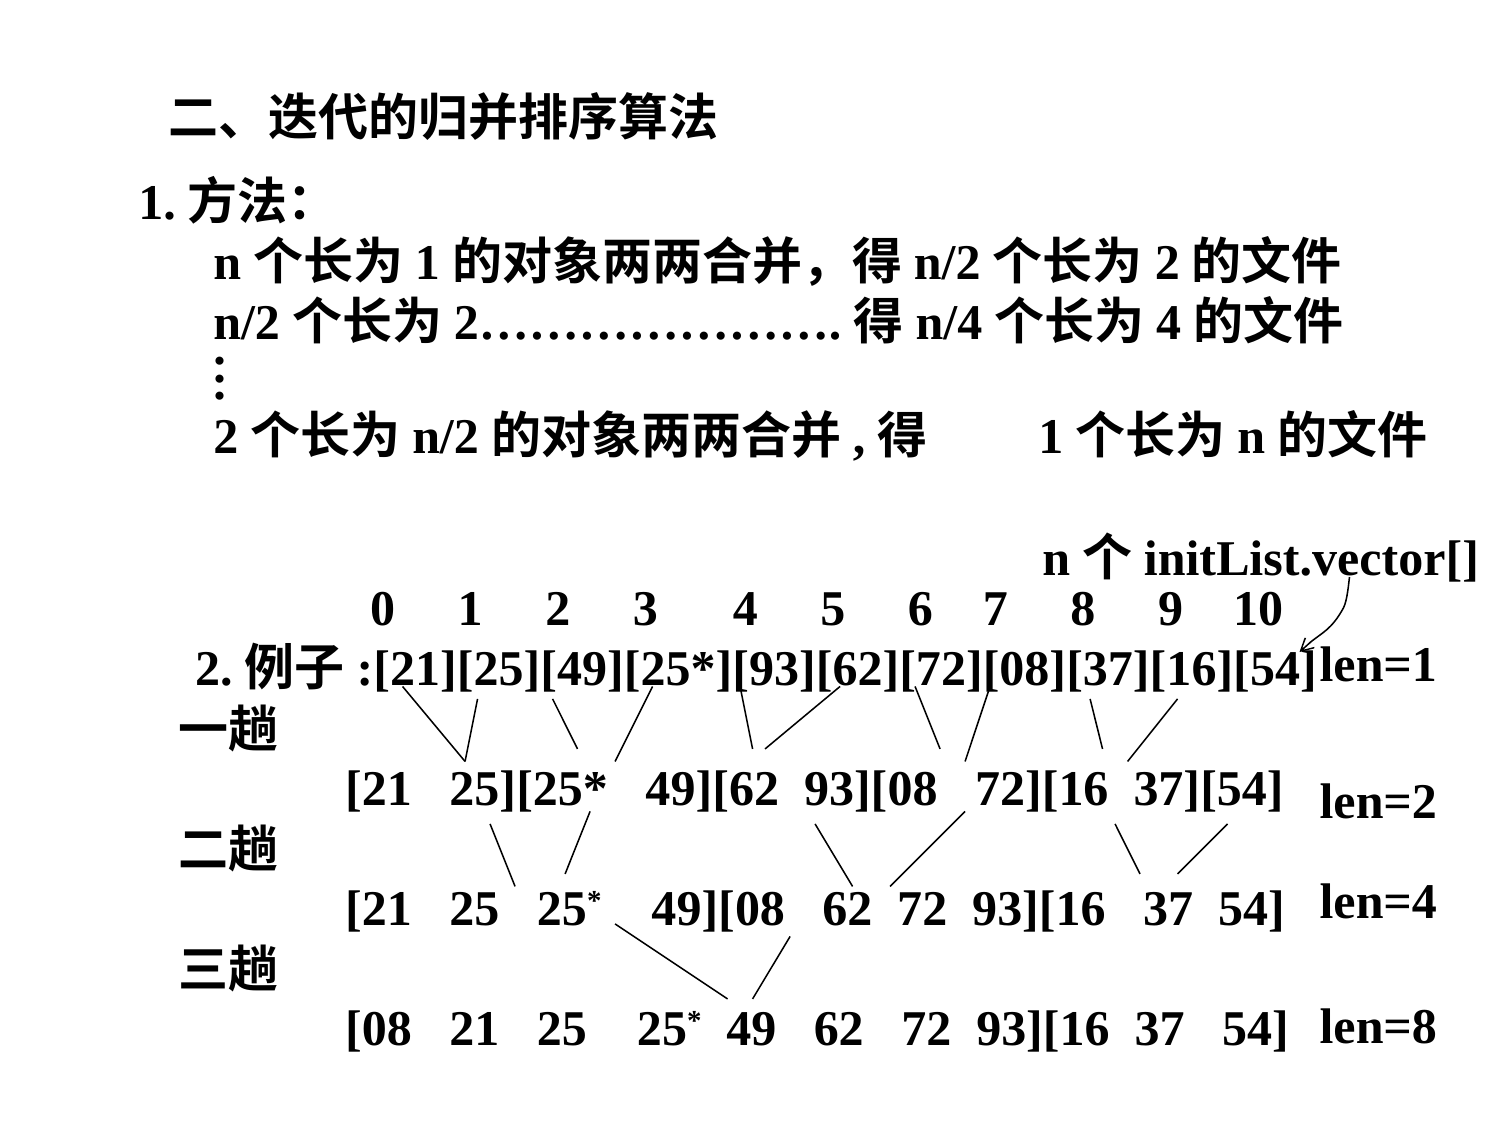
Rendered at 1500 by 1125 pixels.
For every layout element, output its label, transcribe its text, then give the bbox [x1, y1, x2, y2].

text_box 1.方法： n个长为1的对象两两合并，得n/2个长为2的文件 n/2个长为2………………….得n/4个长为4的文件 . . . 2个长为n/2的对象两两合并,得 1个长为n的文件 [123, 162, 1442, 532]
text_box 二、迭代的归并排序算法 [153, 78, 734, 154]
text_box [162, 518, 1485, 1068]
